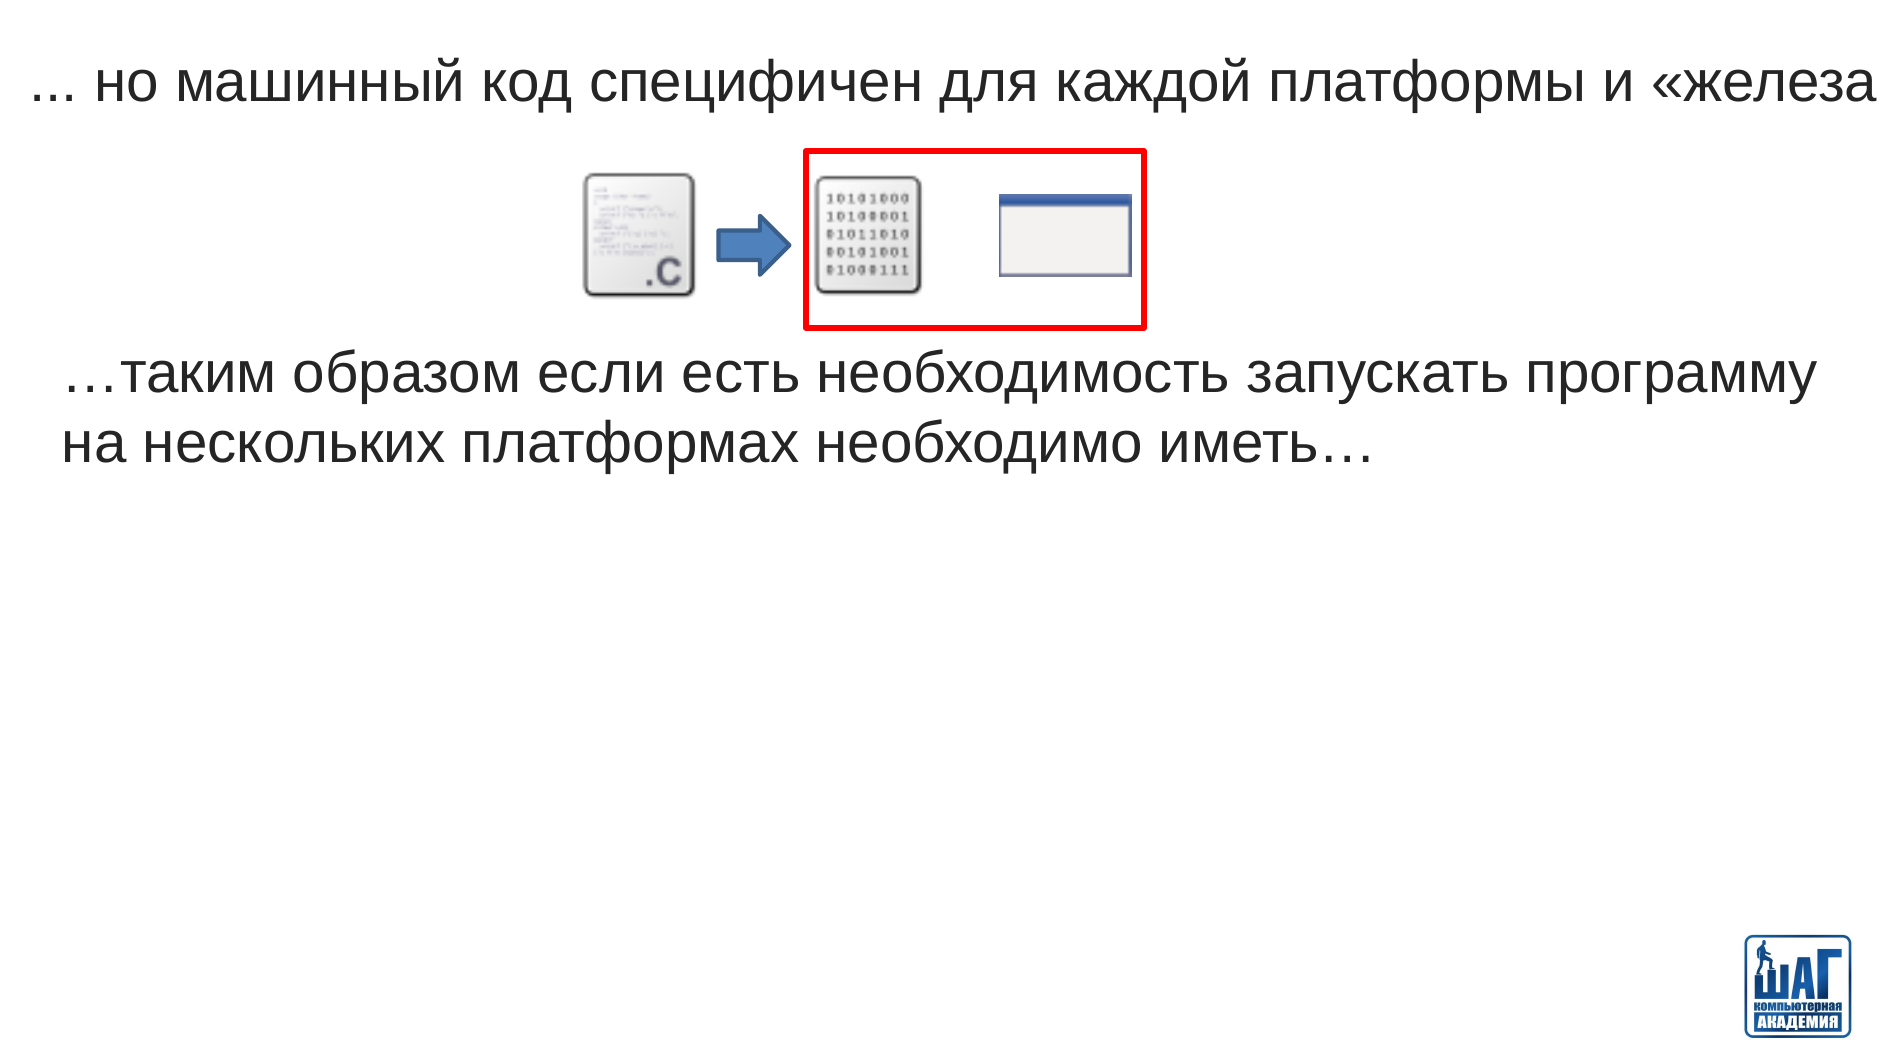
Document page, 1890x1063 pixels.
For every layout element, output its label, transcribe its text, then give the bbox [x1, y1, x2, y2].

text_box …таким образом если есть необходимость запускать программу на нескольких платформах необходимо иметь… [47, 326, 1857, 482]
picture [573, 168, 706, 302]
picture [805, 172, 932, 299]
picture [1740, 933, 1855, 1041]
text_box [716, 213, 792, 277]
text_box ... но машинный код специфичен для каждой платформы и «железа [14, 35, 1890, 121]
picture [998, 194, 1132, 277]
text_box [804, 149, 1146, 326]
